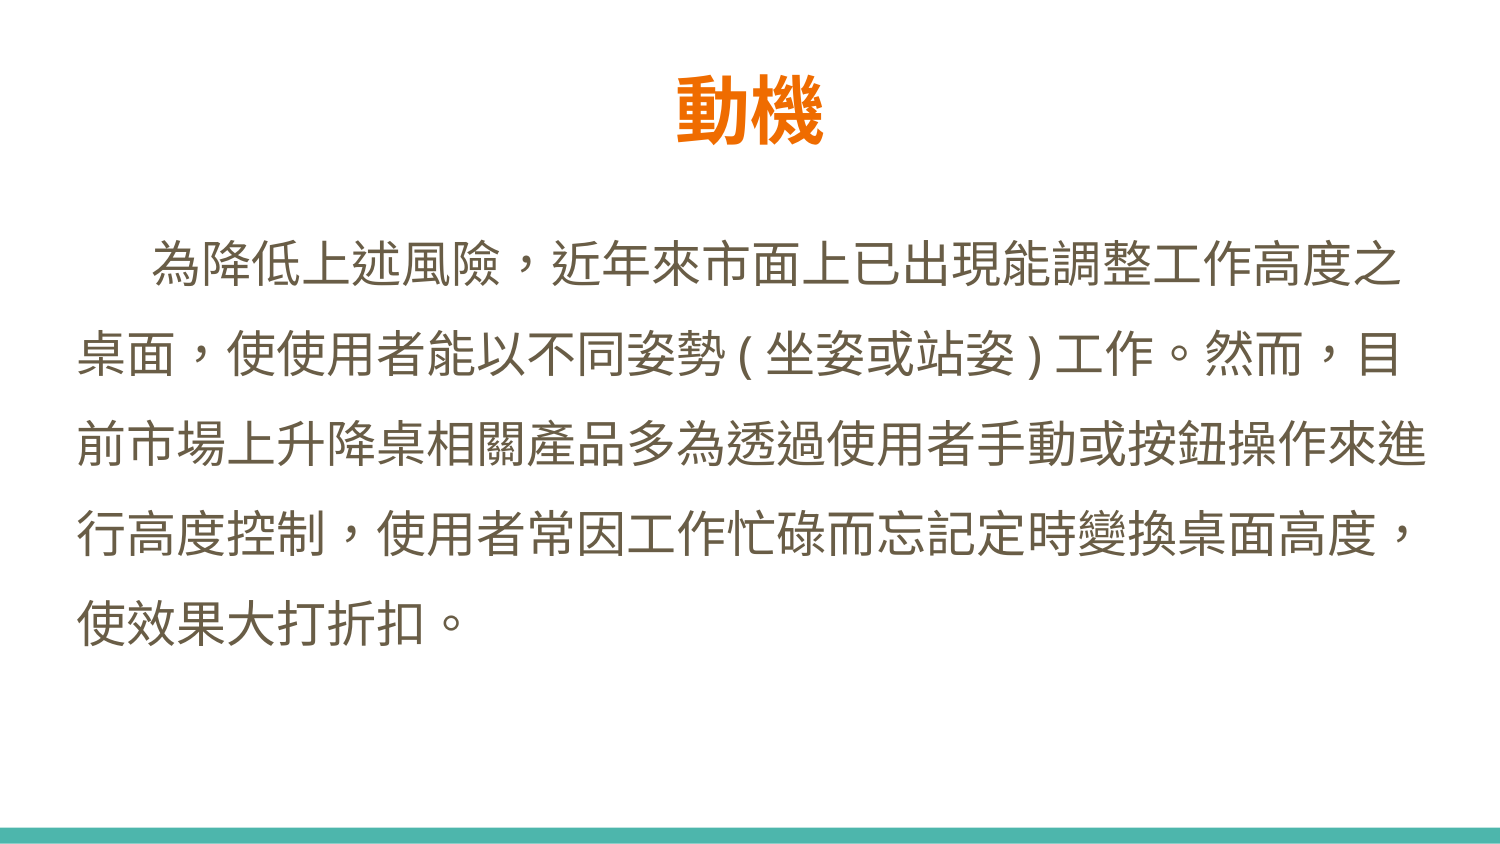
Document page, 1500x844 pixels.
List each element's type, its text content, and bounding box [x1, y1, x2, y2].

title 動機 [51, 48, 1449, 165]
list 為降低上述風險，近年來市面上已出現能調整工作高度之桌面，使使用者能以不同姿勢(坐姿或站姿)工作。然而，目前市場上升降桌相關產品多為透過使用者手動或按鈕操作來進行高度控制，使用者常因工作忙碌而忘記定時變換桌面高度，使效果大打折扣。 [61, 187, 1460, 730]
